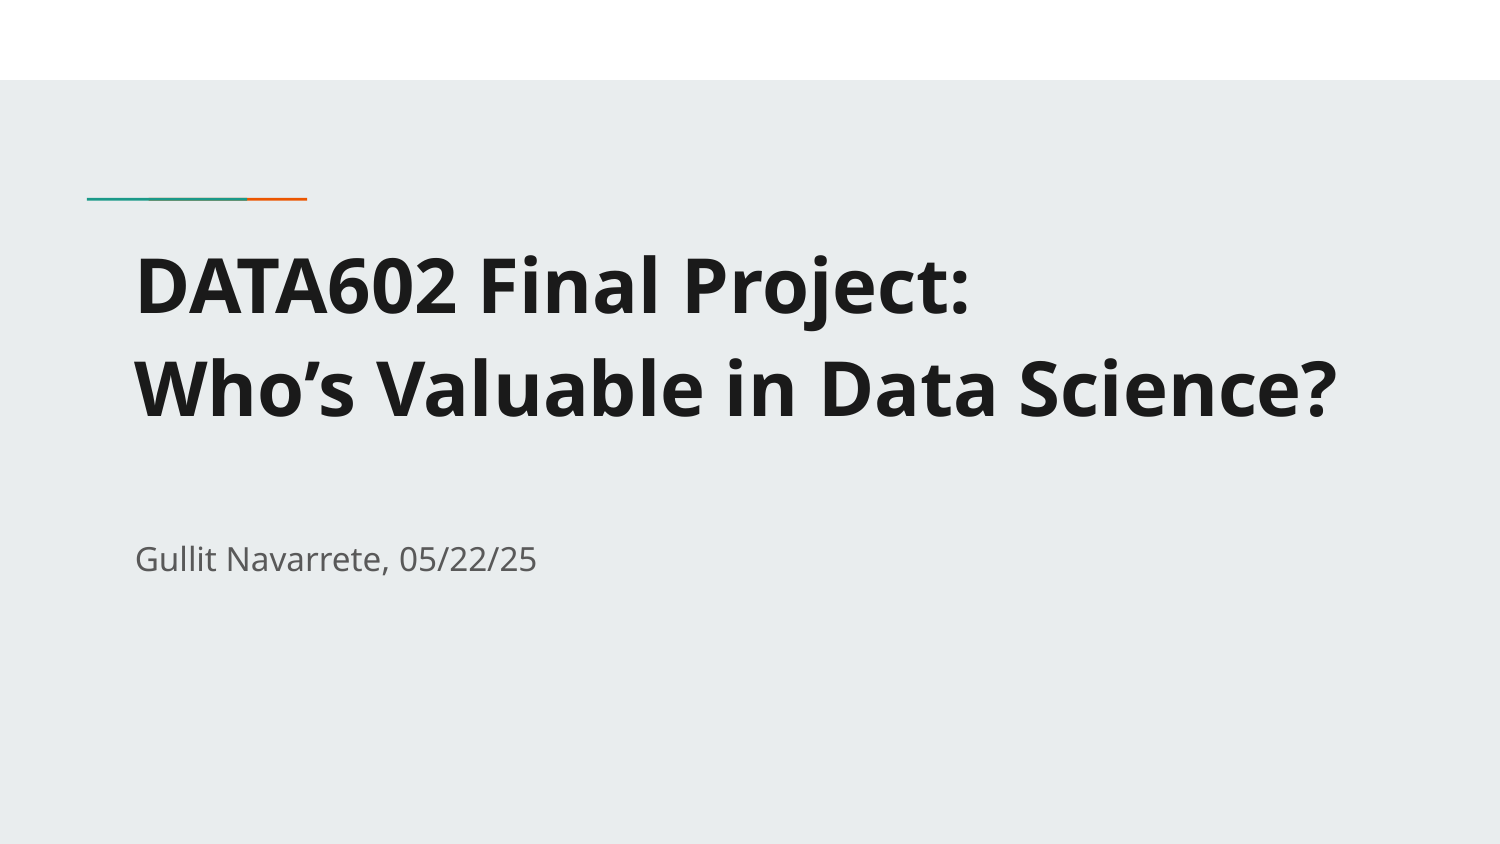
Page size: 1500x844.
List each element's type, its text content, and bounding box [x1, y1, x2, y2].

subtitle Gullit Navarrete, 05/22/25 [119, 520, 1381, 610]
title DATA602 Final Project: Who’s Valuable in Data Science? [119, 216, 1500, 521]
